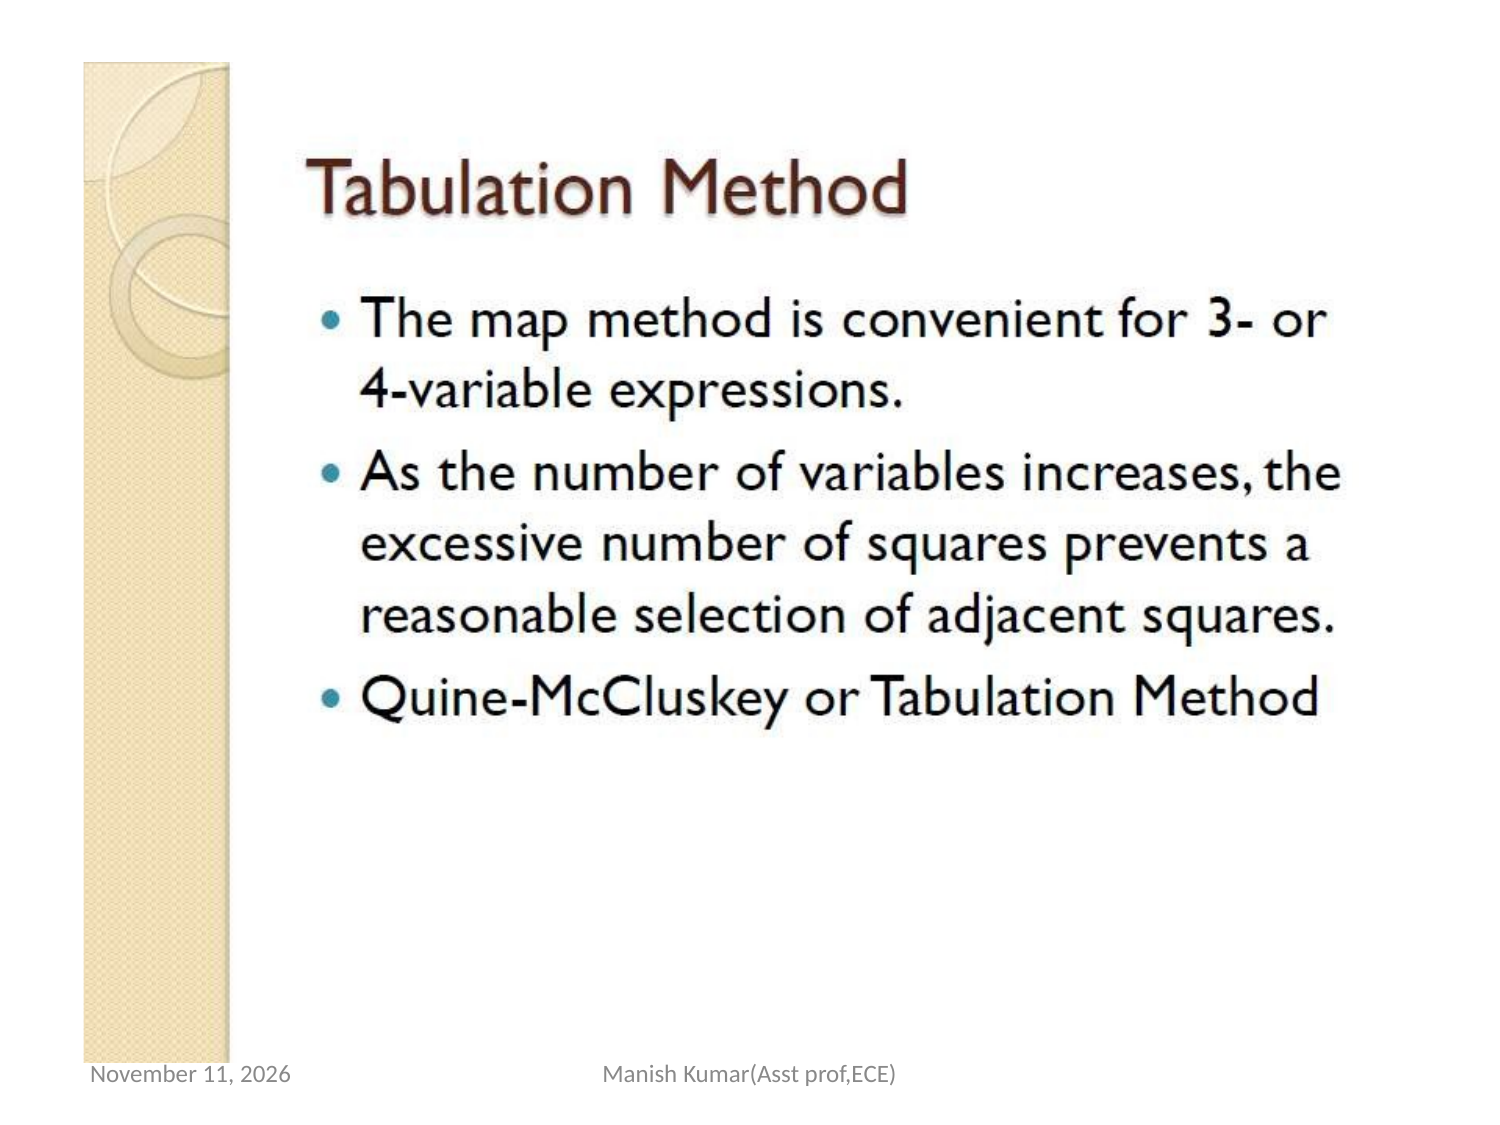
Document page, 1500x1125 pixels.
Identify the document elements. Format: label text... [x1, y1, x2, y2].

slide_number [75, 1042, 425, 1103]
footer Manish Kumar(Asst prof,ECE) [512, 1042, 988, 1103]
text_box [83, 62, 1359, 1063]
